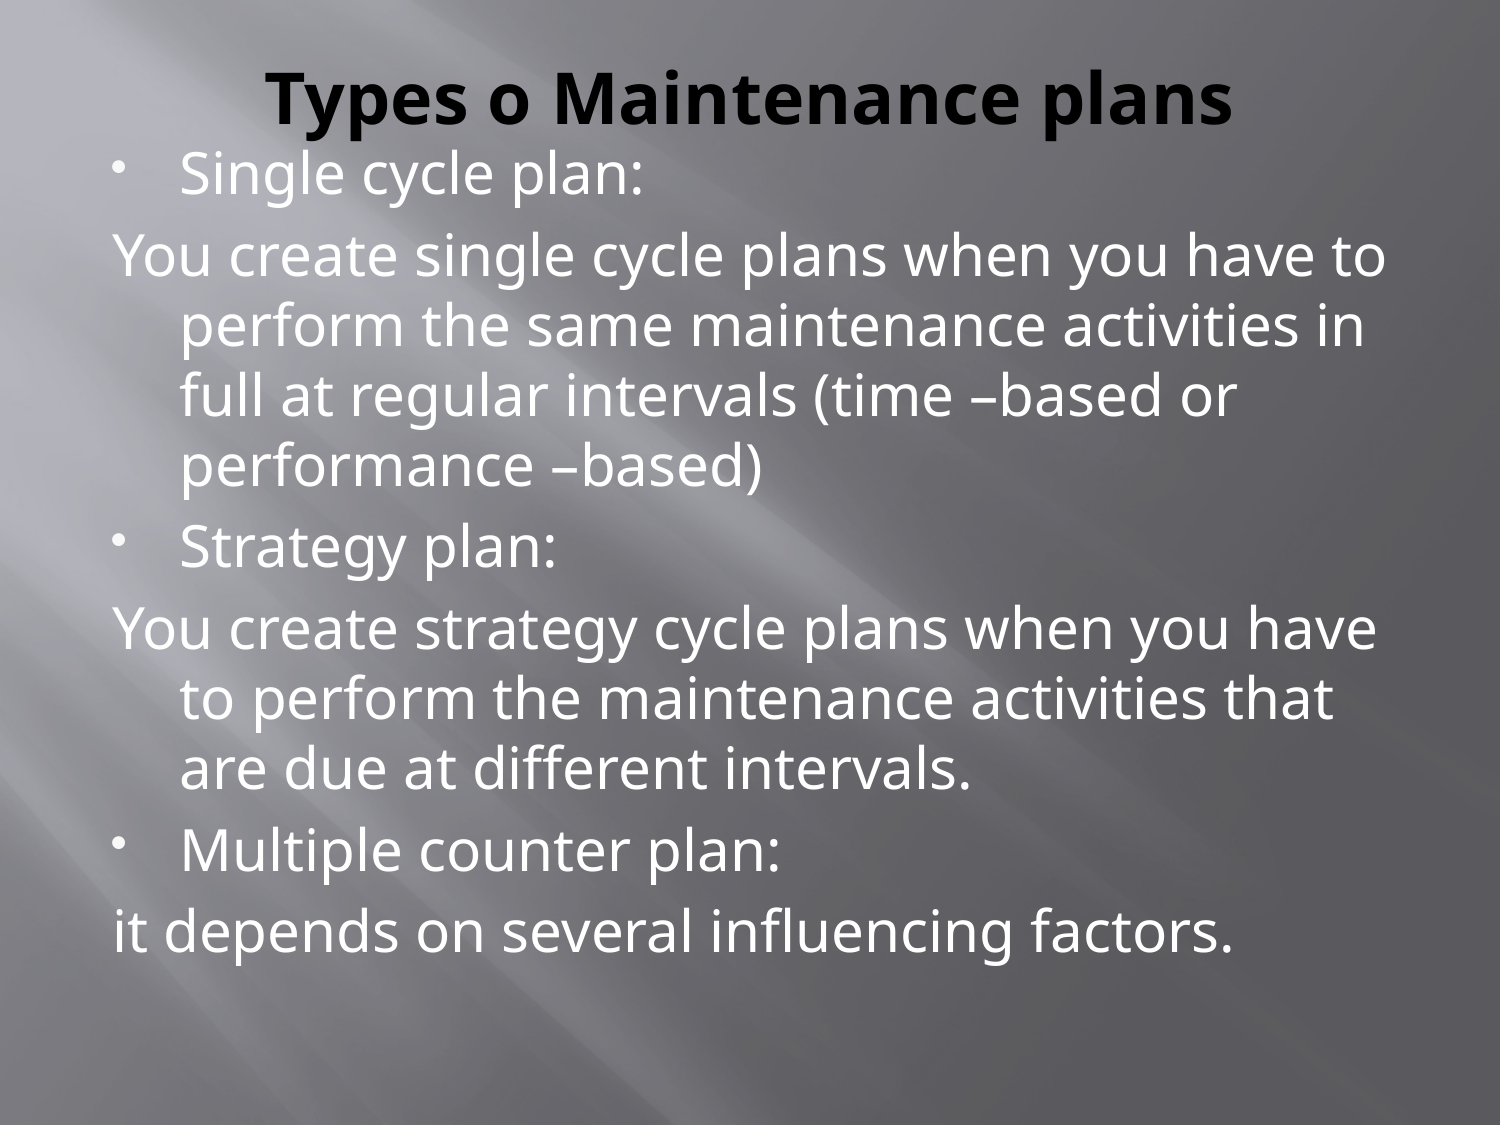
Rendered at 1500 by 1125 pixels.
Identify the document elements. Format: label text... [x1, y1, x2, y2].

title Types o Maintenance plans [75, 45, 1425, 128]
list Single cycle plan: You create single cycle plans when you have to perform the same maintenance activities in full at regular intervals (time –based or performance –based) Strategy plan: You create strategy cycle plans when you have to perform the maintenance activities that are due at different intervals. Multiple counter plan: it depends on several influencing factors. [75, 128, 1425, 1035]
